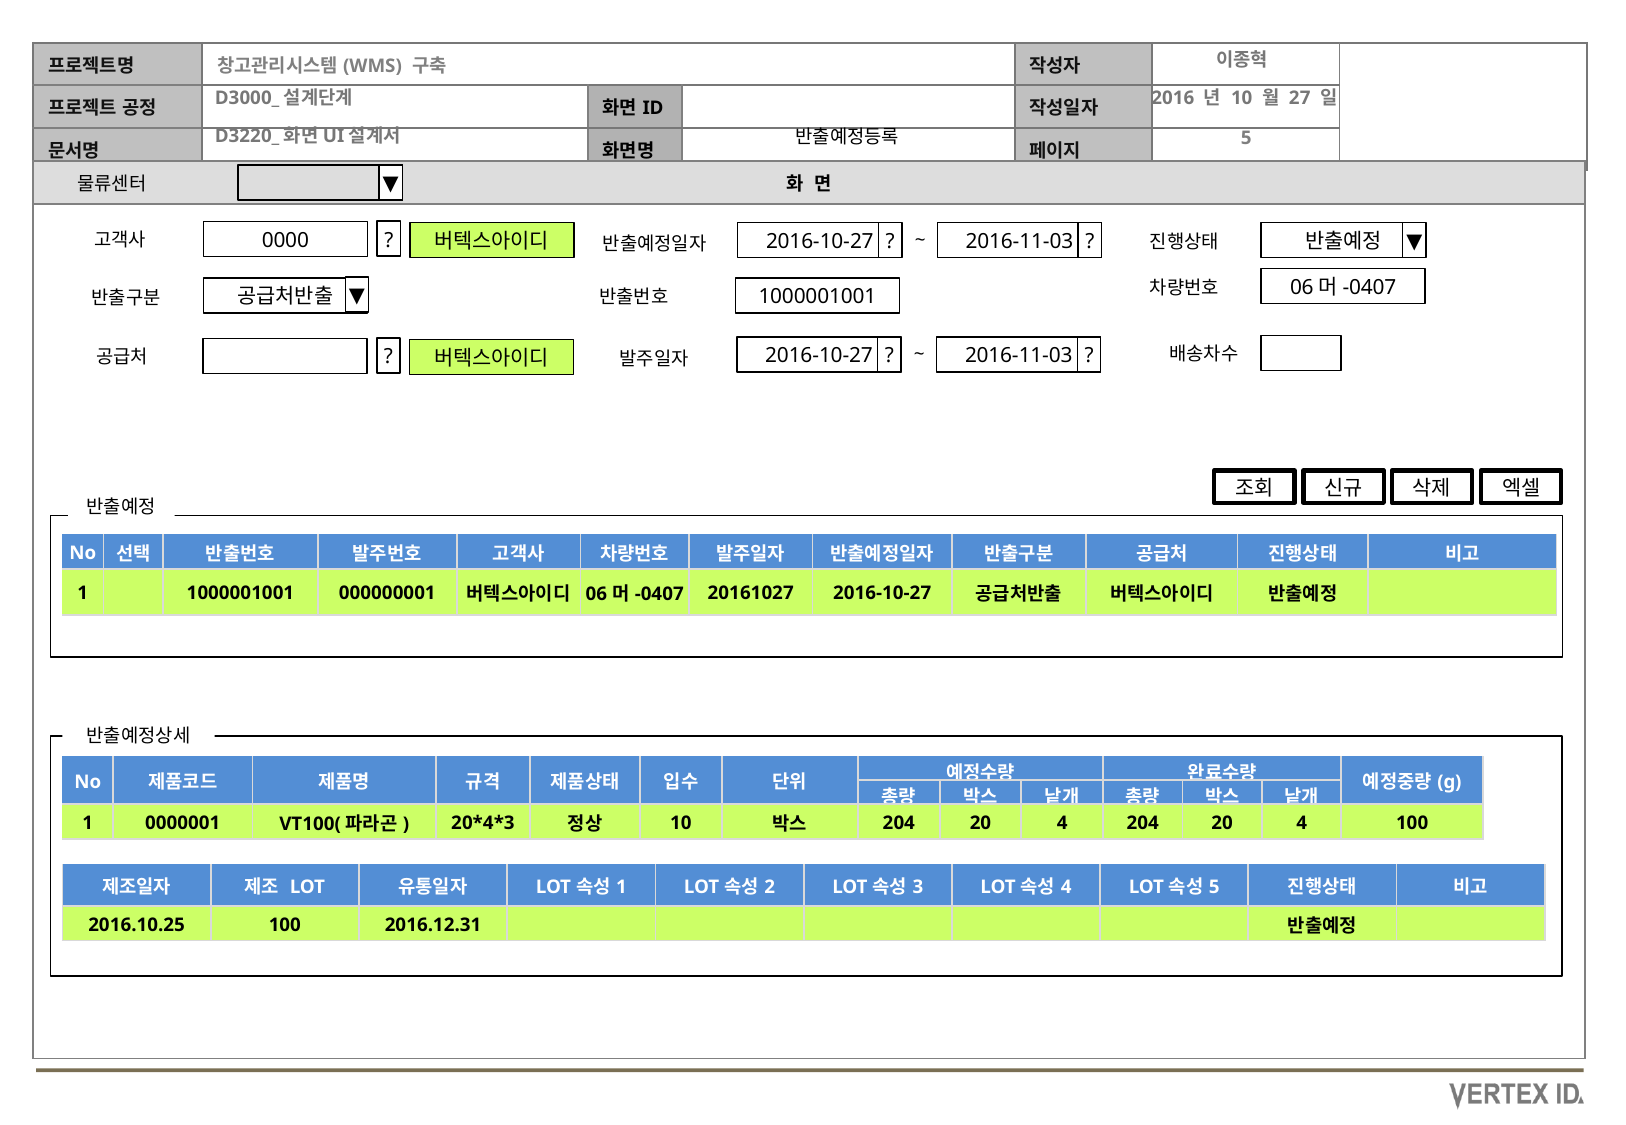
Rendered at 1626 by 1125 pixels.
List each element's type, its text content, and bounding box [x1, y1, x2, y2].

table_cell 박스 [723, 805, 857, 838]
text_box 엑셀 [1480, 470, 1562, 503]
text_box 버텍스아이디 [409, 339, 574, 375]
table_header 발주일자 [690, 534, 812, 568]
table_cell 100 [212, 907, 358, 940]
text_box 공급처반출 [203, 277, 368, 313]
text_box [50, 515, 1563, 657]
table_header 진행상태 [1249, 864, 1396, 905]
text_box ? [377, 221, 401, 257]
table_cell 10 [641, 805, 721, 838]
table_header 공급처 [1087, 534, 1237, 568]
table_cell 204 [1104, 805, 1182, 838]
table_header 완료수량 [1104, 756, 1340, 779]
table_cell 반출예정 [1249, 907, 1396, 940]
text_box 1000001001 [735, 277, 900, 313]
text_box ▼ [345, 276, 369, 312]
table_cell [104, 570, 162, 614]
text_box 고객사 [48, 220, 192, 258]
table_cell 2016.10.25 [63, 907, 210, 940]
table_cell 1 [62, 570, 103, 614]
text_box 06머-0407 [1261, 268, 1426, 304]
table_cell 000000001 [319, 570, 456, 614]
table_cell [1397, 907, 1544, 940]
table_cell 반출예정 [1238, 570, 1367, 614]
text_box 진행상태 [1113, 222, 1256, 260]
text_box 2016-10-27 [737, 222, 878, 258]
table_cell 낱개 [1263, 781, 1340, 803]
table_cell [656, 907, 803, 940]
table_cell [508, 907, 655, 940]
table_cell 4 [1022, 805, 1102, 838]
text_box [203, 338, 368, 374]
table_header 차량번호 [581, 534, 688, 568]
text_box 삭제 [1391, 470, 1473, 503]
text_box 2016-11-03 [936, 336, 1077, 373]
text_box 반출예정 [68, 487, 175, 525]
text_box [1261, 335, 1342, 371]
table_cell 박스 [1183, 781, 1261, 803]
text_box 2016-11-03 [937, 222, 1078, 258]
text_box 이종혁 [1123, 39, 1361, 78]
table_header LOT속성4 [953, 864, 1099, 905]
text_box 반출예정일자 [583, 224, 727, 262]
table_cell 20 [941, 805, 1020, 838]
text_box ? [1078, 222, 1102, 258]
table_header 입수 [641, 756, 721, 803]
table_cell [953, 907, 1099, 940]
table_header 규격 [437, 756, 529, 803]
table_header 선택 [104, 534, 162, 568]
text_box [50, 735, 1563, 976]
table_header 반출구분 [953, 534, 1085, 568]
table_cell 낱개 [1022, 781, 1102, 803]
table_cell 버텍스아이디 [1087, 570, 1237, 614]
text_box ▼ [1402, 222, 1427, 258]
table_cell 박스 [941, 781, 1020, 803]
text_box 0000 [203, 221, 368, 257]
table_header 제품명 [253, 756, 435, 803]
table_header 비고 [1397, 864, 1544, 905]
table_header 제품코드 [114, 756, 252, 803]
table_header 비고 [1369, 534, 1556, 568]
table_cell 정상 [531, 805, 639, 838]
table_cell 20 [1183, 805, 1261, 838]
text_box 차량번호 [1113, 268, 1256, 306]
table_cell 100 [1342, 805, 1482, 838]
text_box 반출예정등록 [683, 117, 1011, 155]
table_header 제품상태 [531, 756, 639, 803]
text_box 발주일자 [582, 339, 726, 377]
table_header LOT속성1 [508, 864, 655, 905]
table_cell 204 [859, 805, 939, 838]
text_box 배송차수 [1154, 334, 1262, 372]
table_header 예정수량 [859, 756, 1102, 779]
text_box 버텍스아이디 [409, 222, 574, 258]
text_box 2016 년 10 월 27 일 [1126, 78, 1363, 116]
text_box 2016-10-27 [736, 336, 877, 373]
text_box 반출예정상세 [62, 716, 215, 754]
text_box ~ [900, 219, 936, 258]
table_header 진행상태 [1238, 534, 1367, 568]
table_header 유통일자 [360, 864, 506, 905]
text_box 신규 [1303, 470, 1384, 503]
table_cell 4 [1263, 805, 1340, 838]
table_cell 버텍스아이디 [458, 570, 580, 614]
table_header 발주번호 [319, 534, 456, 568]
table_cell 공급처반출 [953, 570, 1085, 614]
table_cell VT100(파라곤) [253, 805, 435, 838]
text_box ? [376, 338, 401, 374]
table_header 단위 [723, 756, 857, 803]
table_header 반출번호 [164, 534, 317, 568]
table_header 고객사 [458, 534, 580, 568]
table_cell 2016-10-27 [813, 570, 951, 614]
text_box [62, 163, 403, 202]
table_cell 06머-0407 [581, 570, 688, 614]
text_box 반출구분 [54, 278, 198, 316]
table_header No [62, 534, 103, 568]
table_header LOT속성3 [805, 864, 951, 905]
table_cell 총량 [859, 781, 939, 803]
text_box 반출번호 [562, 277, 706, 315]
text_box ? [1077, 336, 1101, 373]
table_header LOT속성2 [656, 864, 803, 905]
text_box ? [877, 336, 902, 373]
table_cell 20*4*3 [437, 805, 529, 838]
table_cell 1 [62, 805, 112, 838]
text_box 반출예정 [1261, 222, 1402, 258]
text_box ? [878, 222, 900, 258]
table_header 반출예정일자 [813, 534, 951, 568]
table_cell [1101, 907, 1247, 940]
table_header LOT속성5 [1101, 864, 1247, 905]
text_box 공급처 [51, 336, 194, 375]
table_header 예정중량(g) [1342, 756, 1482, 803]
table_cell 20161027 [690, 570, 812, 614]
table_cell 1000001001 [164, 570, 317, 614]
table_cell 0000001 [114, 805, 252, 838]
table_header No [62, 756, 112, 803]
table_cell 총량 [1104, 781, 1182, 803]
table_cell 2016.12.31 [360, 907, 506, 940]
table_cell [805, 907, 951, 940]
table_cell [1369, 570, 1556, 614]
table_header 제조 LOT [212, 864, 358, 905]
table_header 제조일자 [63, 864, 210, 905]
text_box ~ [899, 334, 935, 372]
text_box 조회 [1214, 470, 1295, 503]
